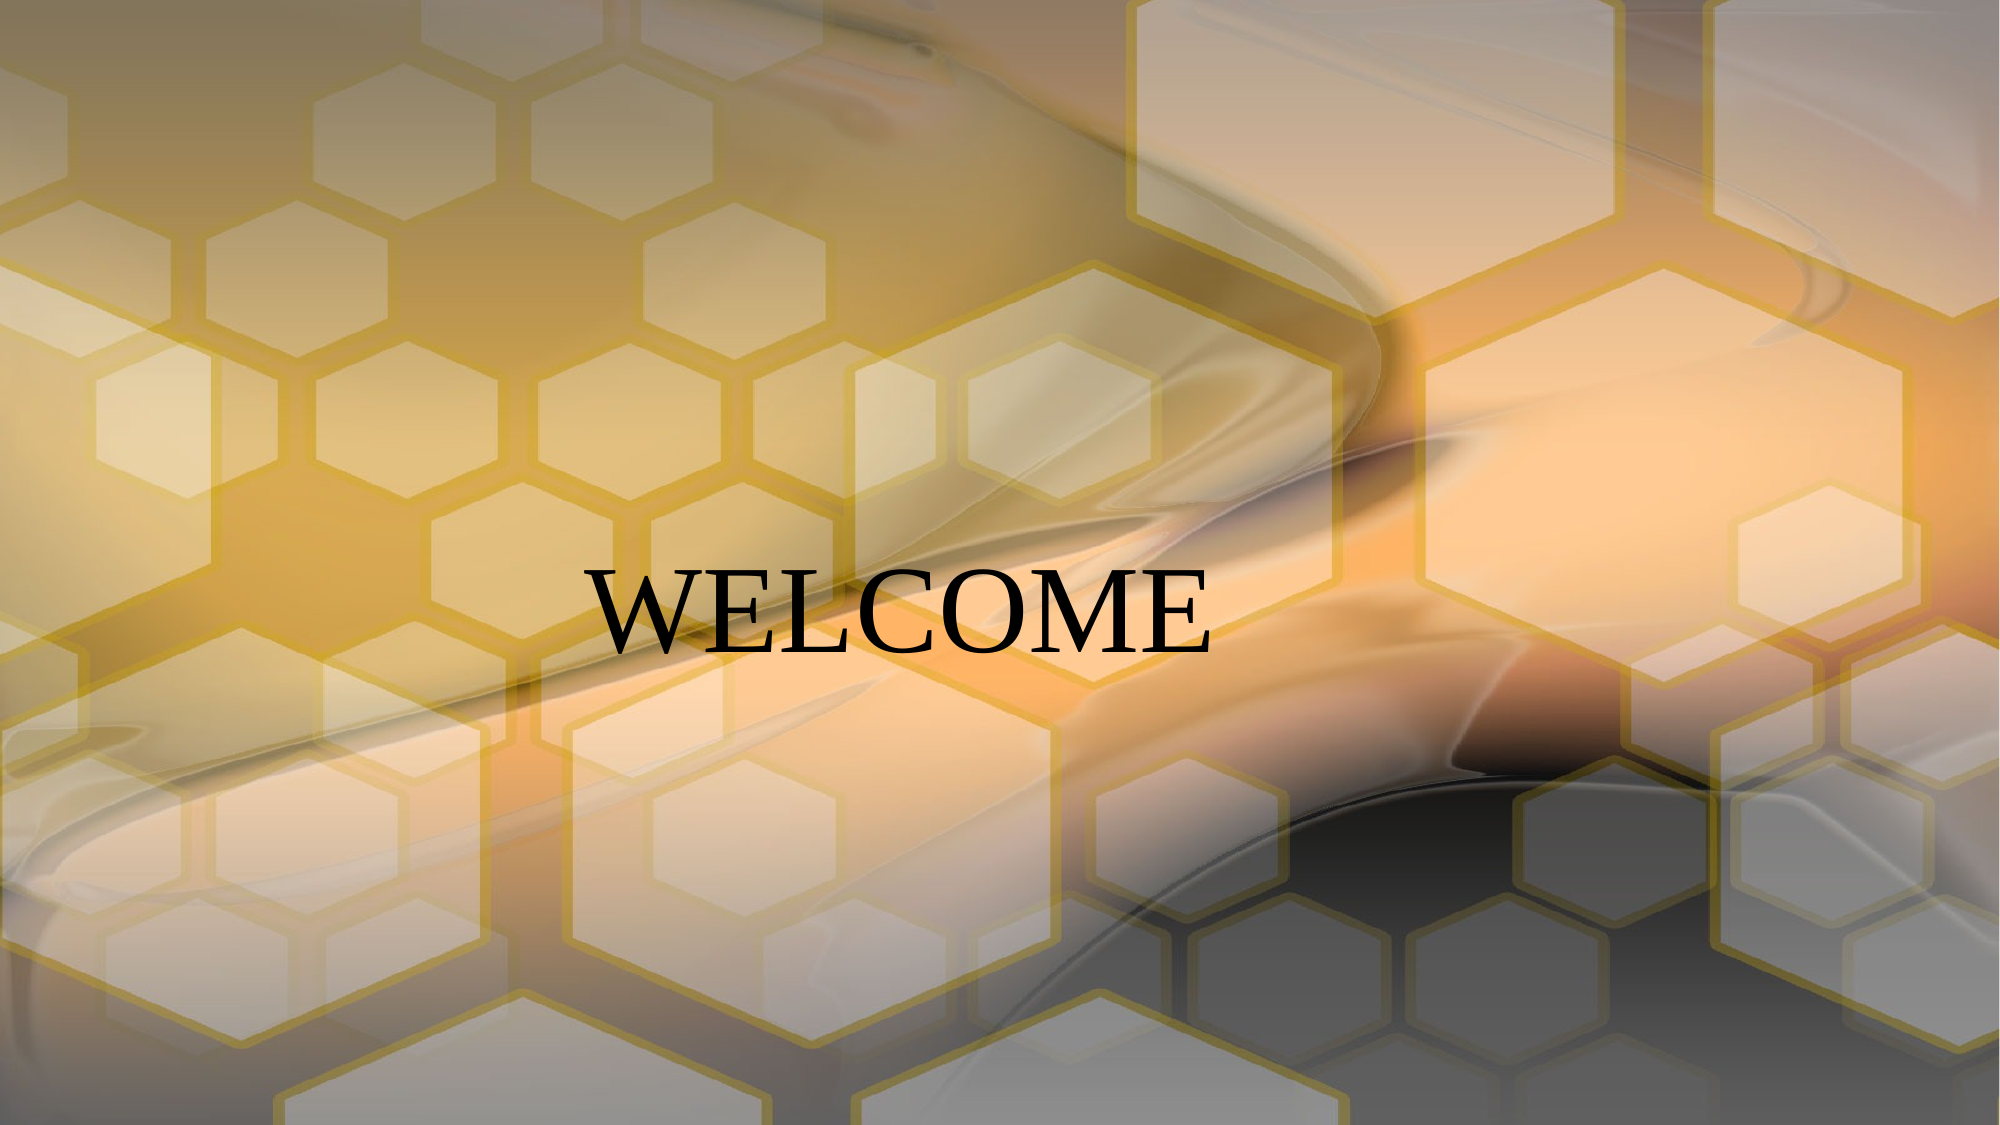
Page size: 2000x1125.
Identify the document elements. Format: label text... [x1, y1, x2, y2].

picture [0, 0, 2000, 1125]
title WELCOME [212, 162, 1600, 688]
